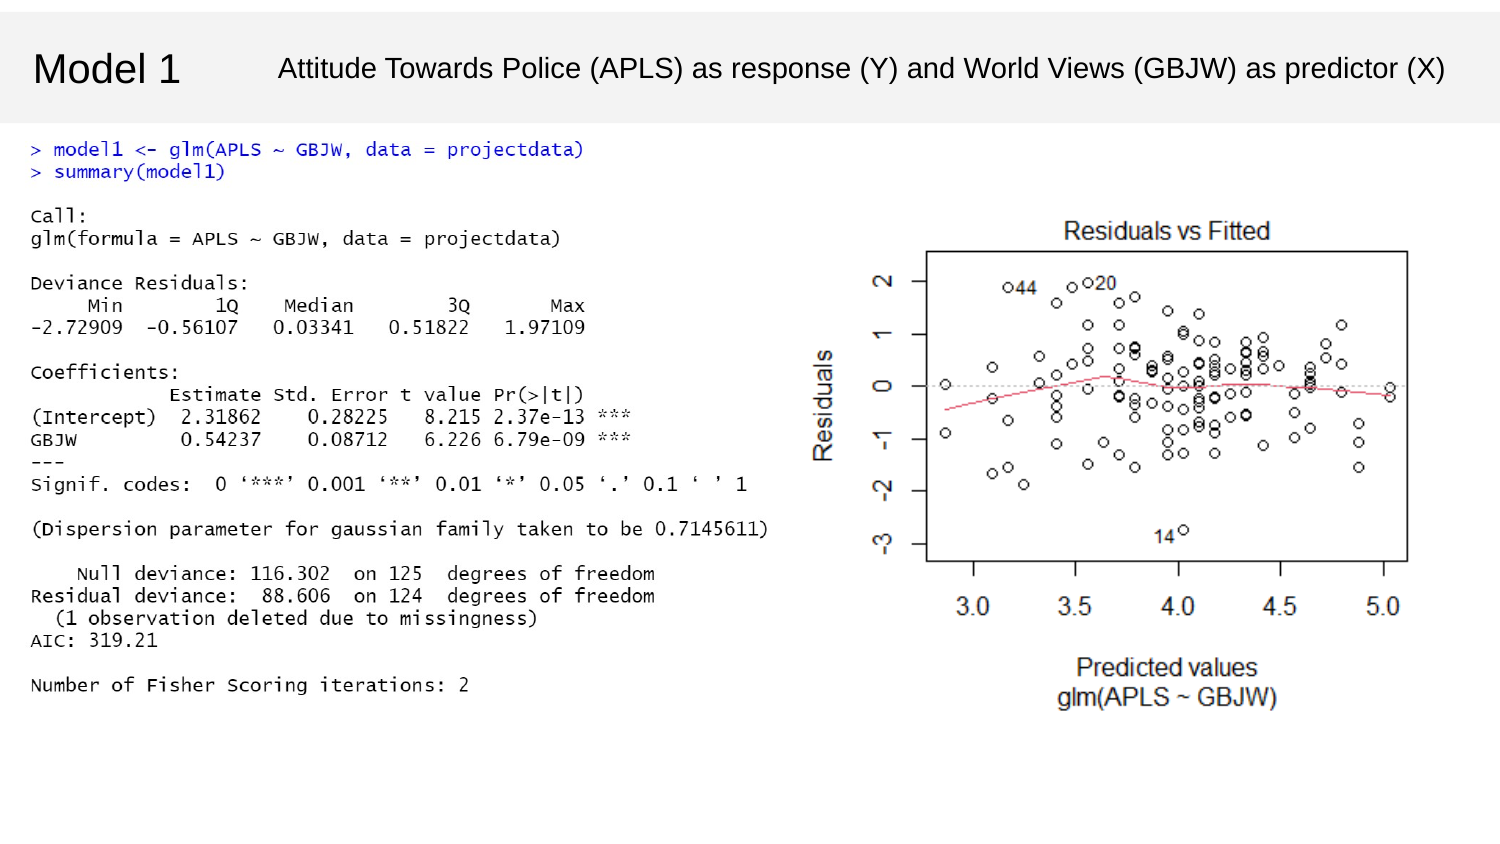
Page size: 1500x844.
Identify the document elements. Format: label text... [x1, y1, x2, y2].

text_box Attitude Towards Police (APLS) as response (Y) and World Views (GBJW) as predictor (X) [262, 34, 1485, 100]
text_box Model 1 [17, 27, 331, 108]
picture [24, 129, 1471, 715]
text_box [0, 11, 1500, 124]
